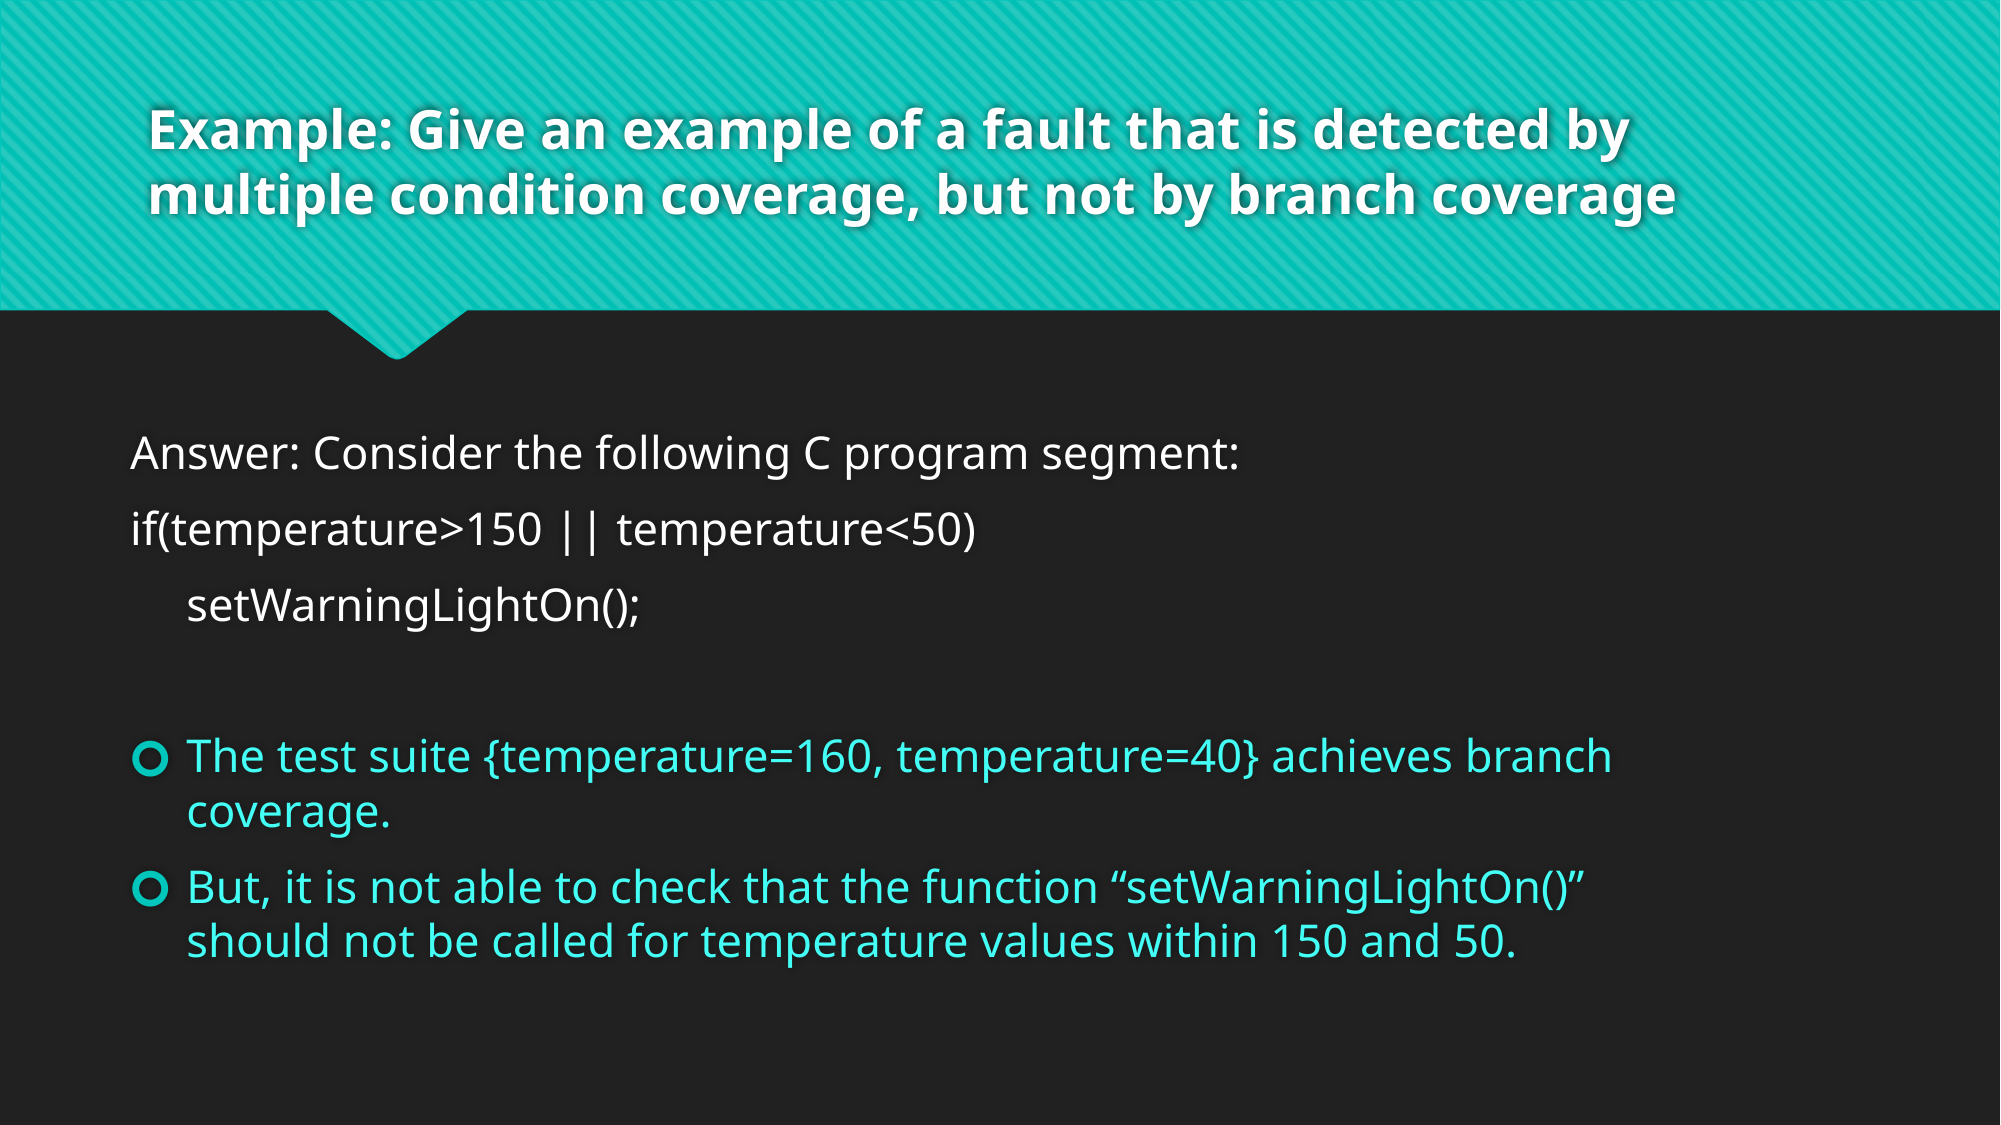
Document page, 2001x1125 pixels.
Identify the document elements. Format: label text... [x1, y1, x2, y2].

list Answer: Consider the following C program segment: if(temperature>150 || temperature<50) setWarningLightOn(); The test suite {temperature=160, temperature=40} achieves branch coverage. But, it is not able to check that the function “setWarningLightOn()” should not be called for temperature values within 150 and 50. [115, 363, 1734, 1104]
picture [1, 1, 1999, 357]
title Example: Give an example of a fault that is detected by multiple condition coverage, but not by branch coverage [132, 73, 1868, 233]
